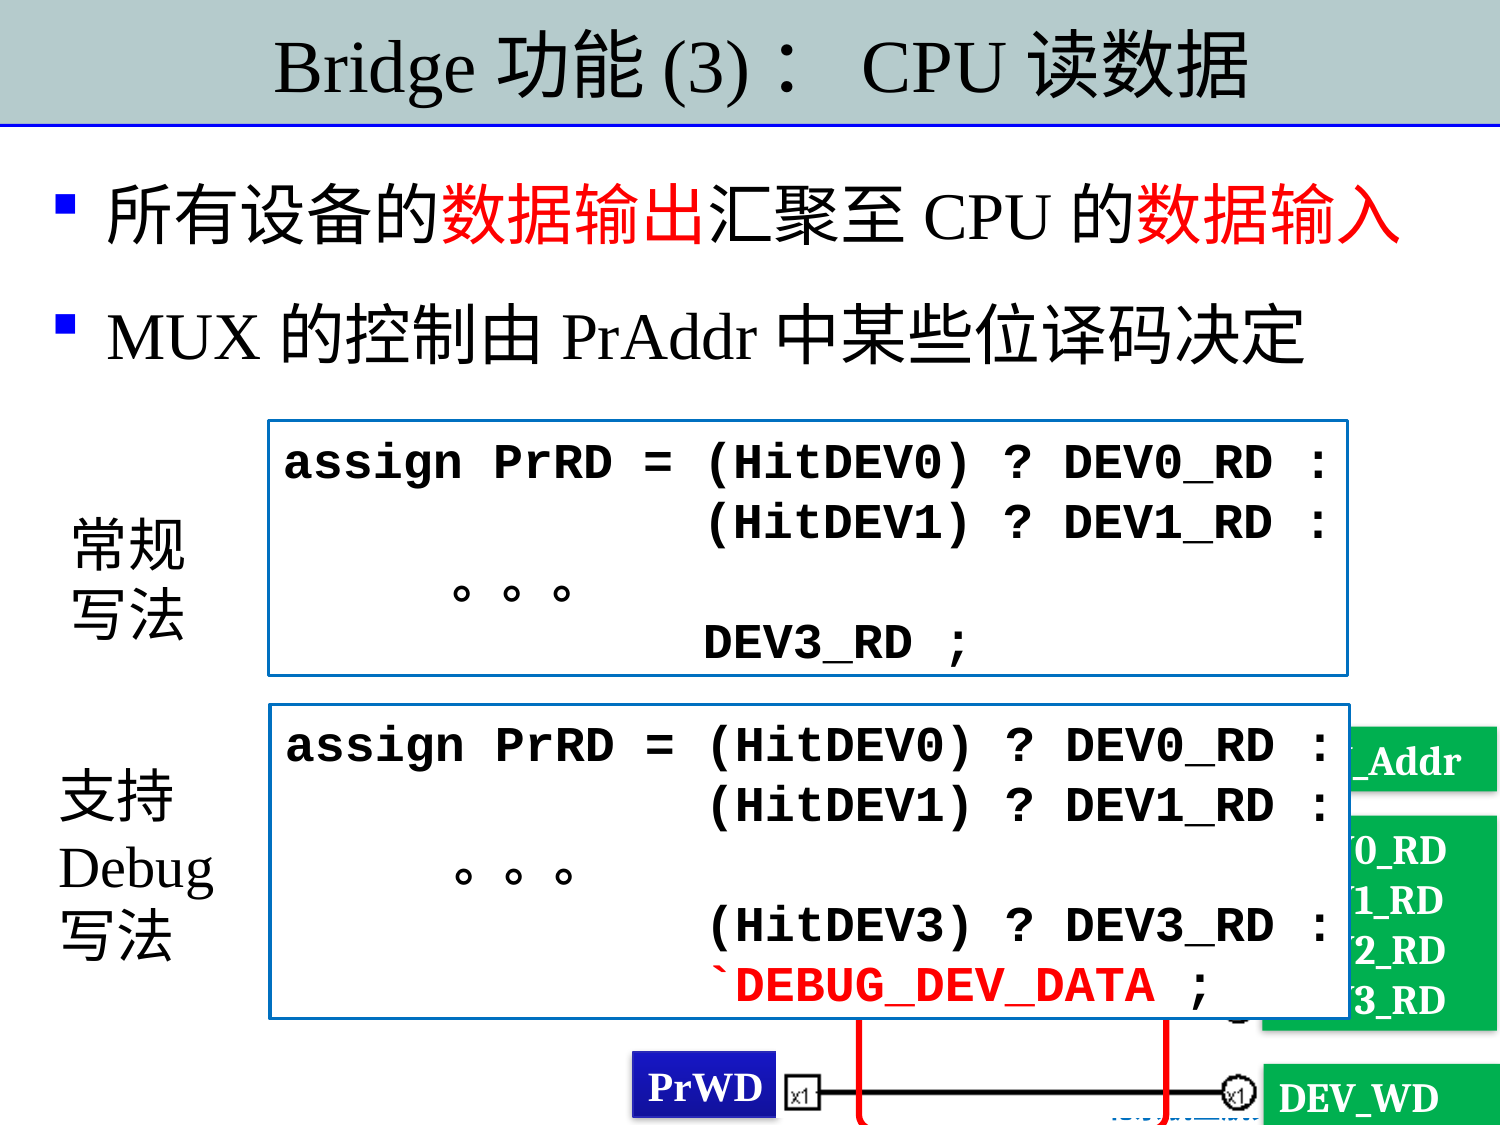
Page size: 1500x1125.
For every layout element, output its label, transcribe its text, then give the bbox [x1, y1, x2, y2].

text_box assign PrRD = (HitDEV0) ? DEV0_RD : (HitDEV1) ? DEV1_RD : 。。。 DEV3_RD ; [268, 420, 1348, 676]
text_box DEV0_RD DEV1_RD DEV2_RD DEV3_RD [1269, 815, 1498, 1031]
text_box DEV_Addr [1350, 726, 1498, 792]
text_box assign PrRD = (HitDEV0) ? DEV0_RD : (HitDEV1) ? DEV1_RD : 。。。 (HitDEV3) ? DEV3_RD : `DEBUG_DEV_DATA ; [270, 704, 1350, 1019]
text_box PrWD [632, 1051, 770, 1118]
text_box 支持 Debug 写法 [43, 751, 230, 977]
title Bridge功能(3)：CPU读数据 [34, 6, 1489, 118]
picture [776, 716, 1264, 1118]
text_box 所有设备的数据输出汇聚至CPU的数据输入 MUX的控制由PrAddr中某些位译码决定 [35, 125, 1465, 386]
text_box DEV_WD [1266, 1063, 1500, 1125]
picture [0, 0, 1500, 123]
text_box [849, 779, 928, 816]
text_box 常规 写法 [55, 500, 202, 656]
